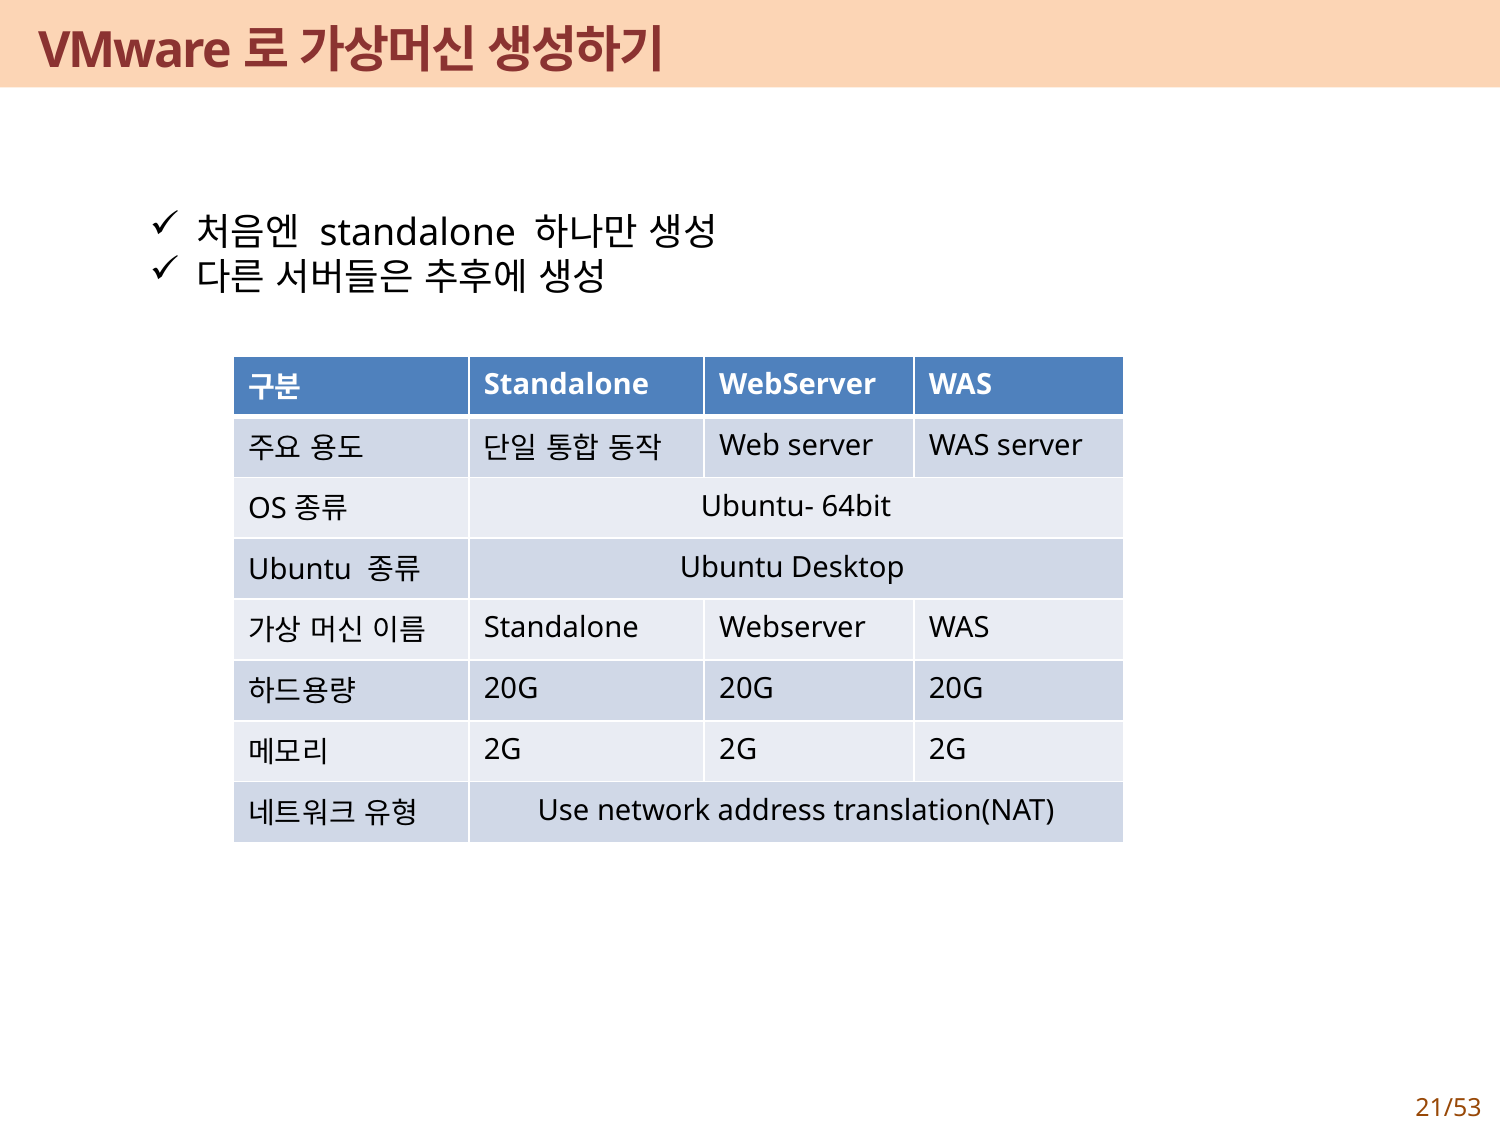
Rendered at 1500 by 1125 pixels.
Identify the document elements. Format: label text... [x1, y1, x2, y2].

table_cell 20G [470, 661, 703, 720]
table_cell 20G [915, 661, 1123, 720]
table_header Standalone [470, 357, 703, 414]
table_cell 메모리 [234, 722, 468, 781]
table_cell Web server [705, 419, 913, 477]
table_cell 단일 통합 동작 [470, 419, 703, 477]
table_header WAS [915, 357, 1123, 414]
table_cell Standalone [470, 600, 703, 659]
table_cell 20G [705, 661, 913, 720]
table_cell 2G [470, 722, 703, 781]
table_cell Ubuntu 종류 [234, 539, 468, 598]
title VMware로 가상머신 생성하기 [10, 8, 1288, 87]
table_cell OS종류 [234, 478, 468, 537]
text_box 처음엔 standalone 하나만 생성 다른 서버들은 추후에 생성 [134, 200, 733, 306]
table_cell Ubuntu- 64bit [470, 478, 1123, 537]
table_cell Ubuntu Desktop [470, 539, 1123, 598]
table_cell 네트워크 유형 [234, 782, 468, 842]
table_cell 하드용량 [234, 661, 468, 720]
table_header 구분 [234, 357, 468, 414]
table_header WebServer [705, 357, 913, 414]
table_cell 주요 용도 [234, 419, 468, 477]
table_cell 2G [915, 722, 1123, 781]
table_cell WAS [915, 600, 1123, 659]
table_cell 가상 머신 이름 [234, 600, 468, 659]
table_cell Use network address translation(NAT) [470, 782, 1123, 842]
list [10, 126, 1481, 1057]
table_cell 2G [705, 722, 913, 781]
table_cell Webserver [705, 600, 913, 659]
table_cell WAS server [915, 419, 1123, 477]
